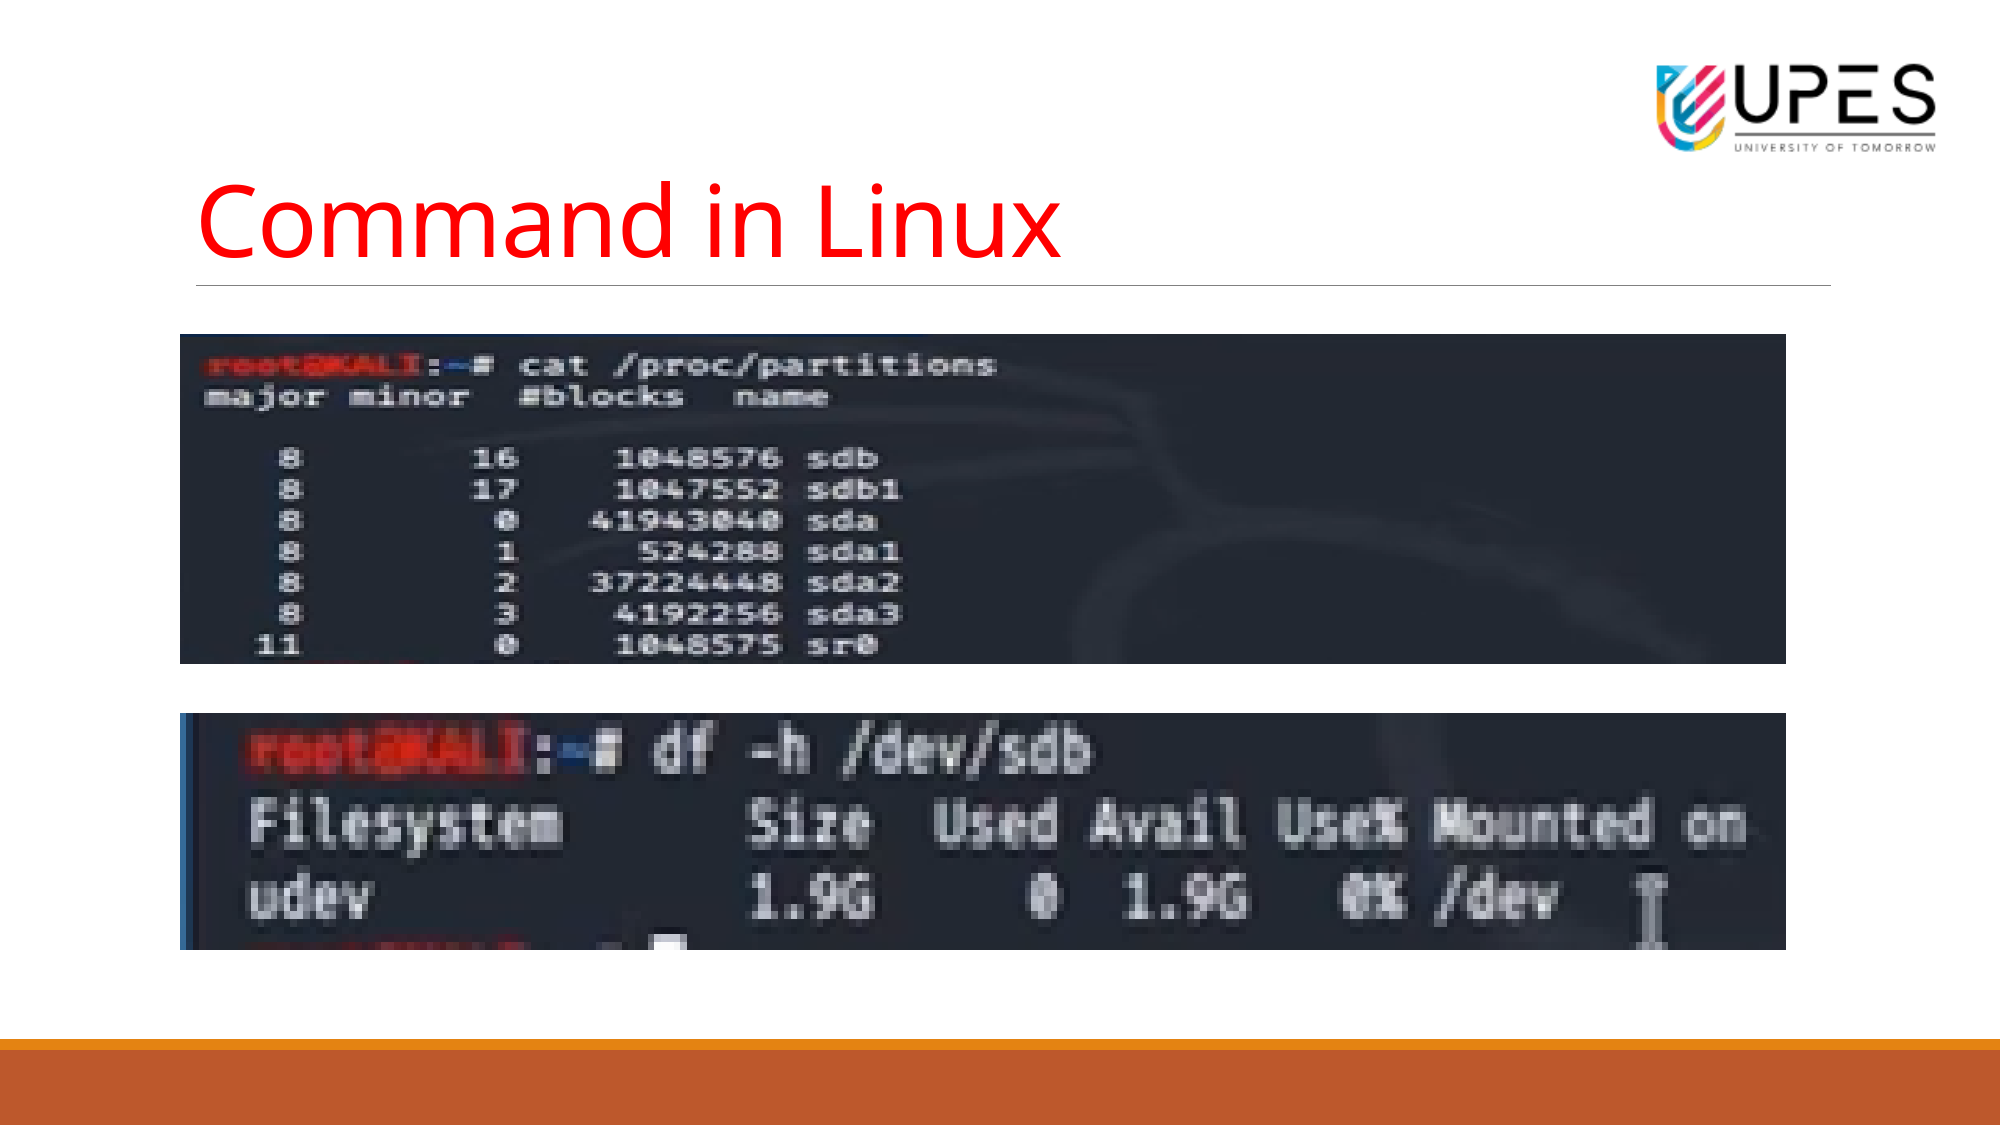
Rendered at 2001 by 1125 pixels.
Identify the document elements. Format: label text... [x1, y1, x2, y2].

picture [1628, 46, 1963, 167]
picture [179, 712, 1786, 950]
picture [179, 333, 1786, 665]
title Command in Linux [180, 47, 1830, 285]
